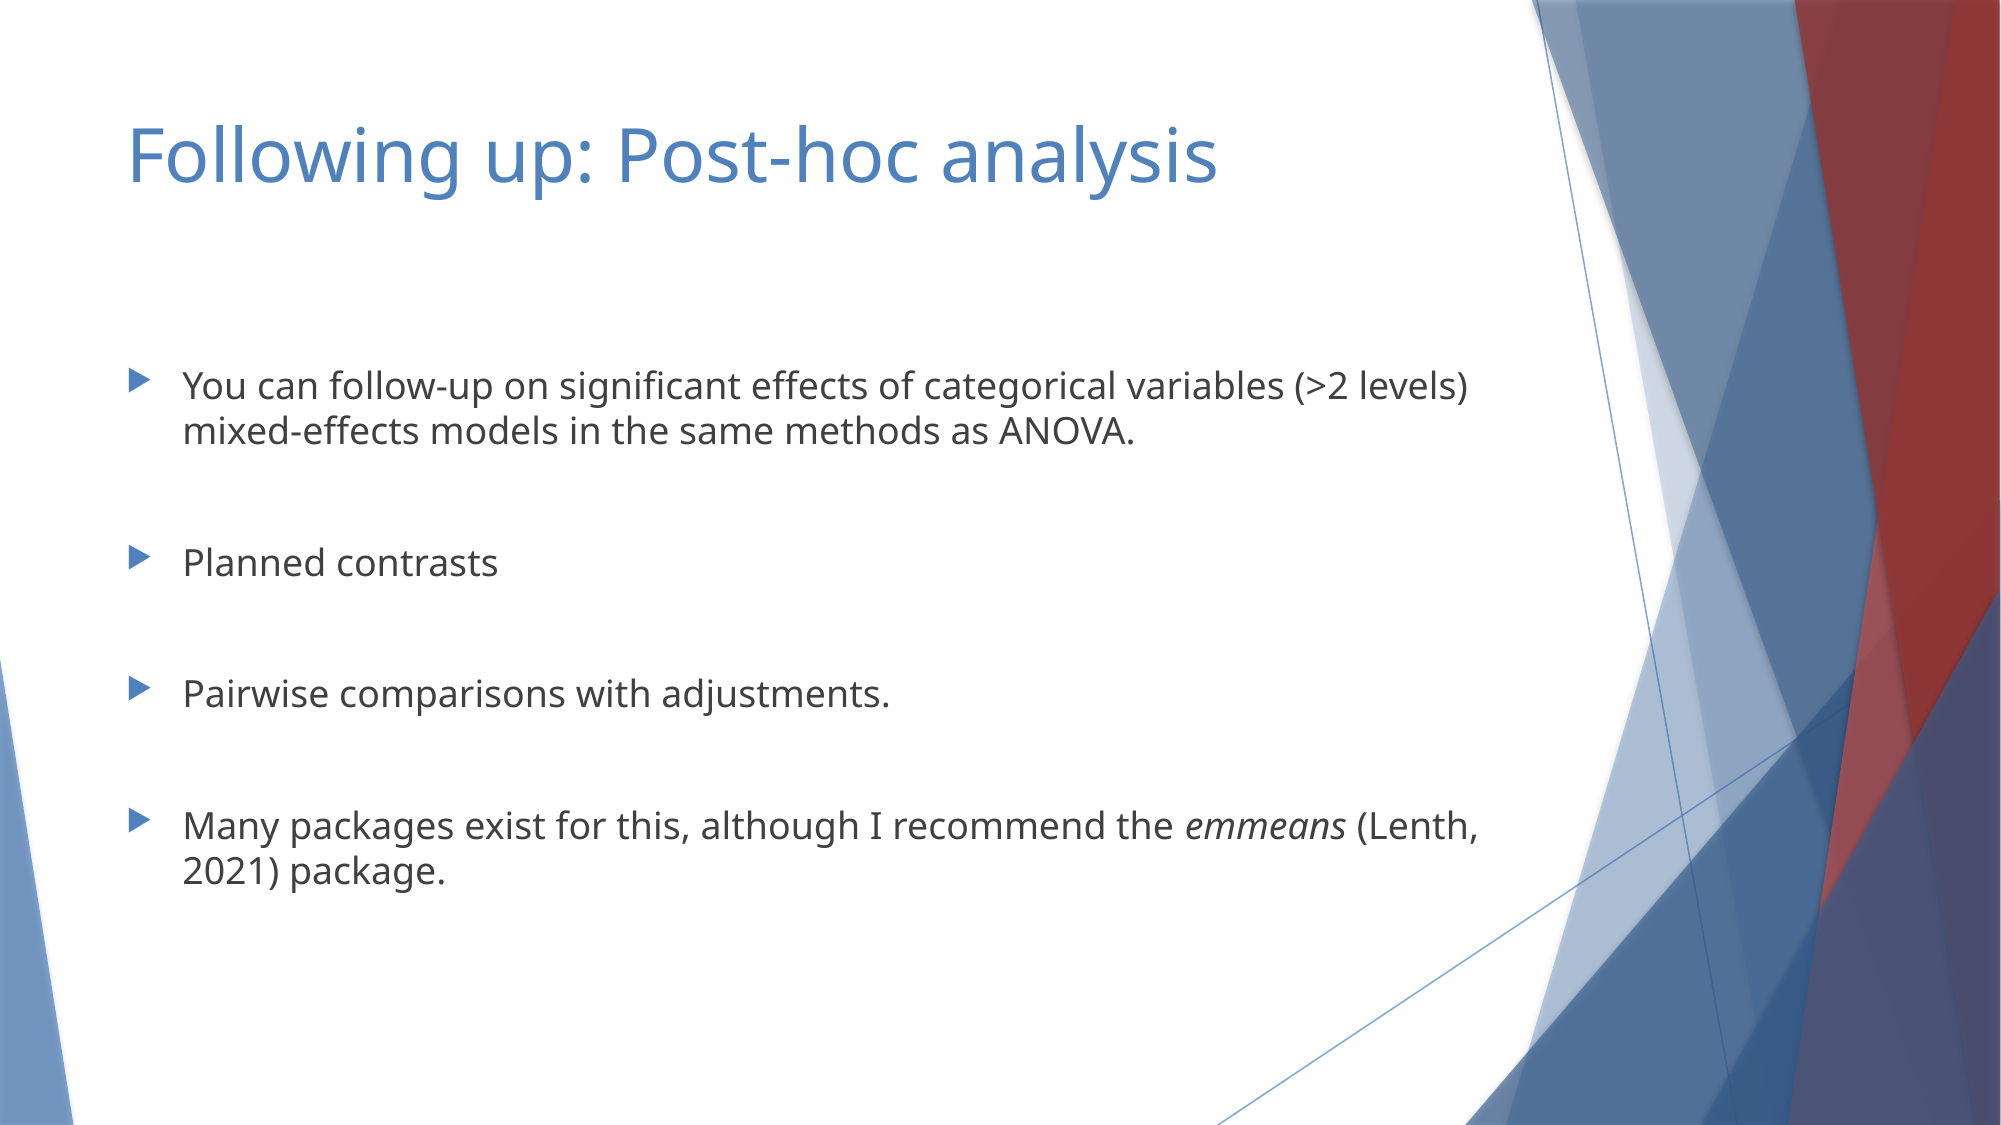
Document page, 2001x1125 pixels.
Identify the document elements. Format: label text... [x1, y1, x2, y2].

title Following up: Post-hoc analysis [111, 99, 1522, 317]
list You can follow-up on significant effects of categorical variables (>2 levels) mixed-effects models in the same methods as ANOVA. Planned contrasts Pairwise comparisons with adjustments. Many packages exist for this, although I recommend the emmeans (Lenth, 2021) package. [111, 354, 1522, 992]
